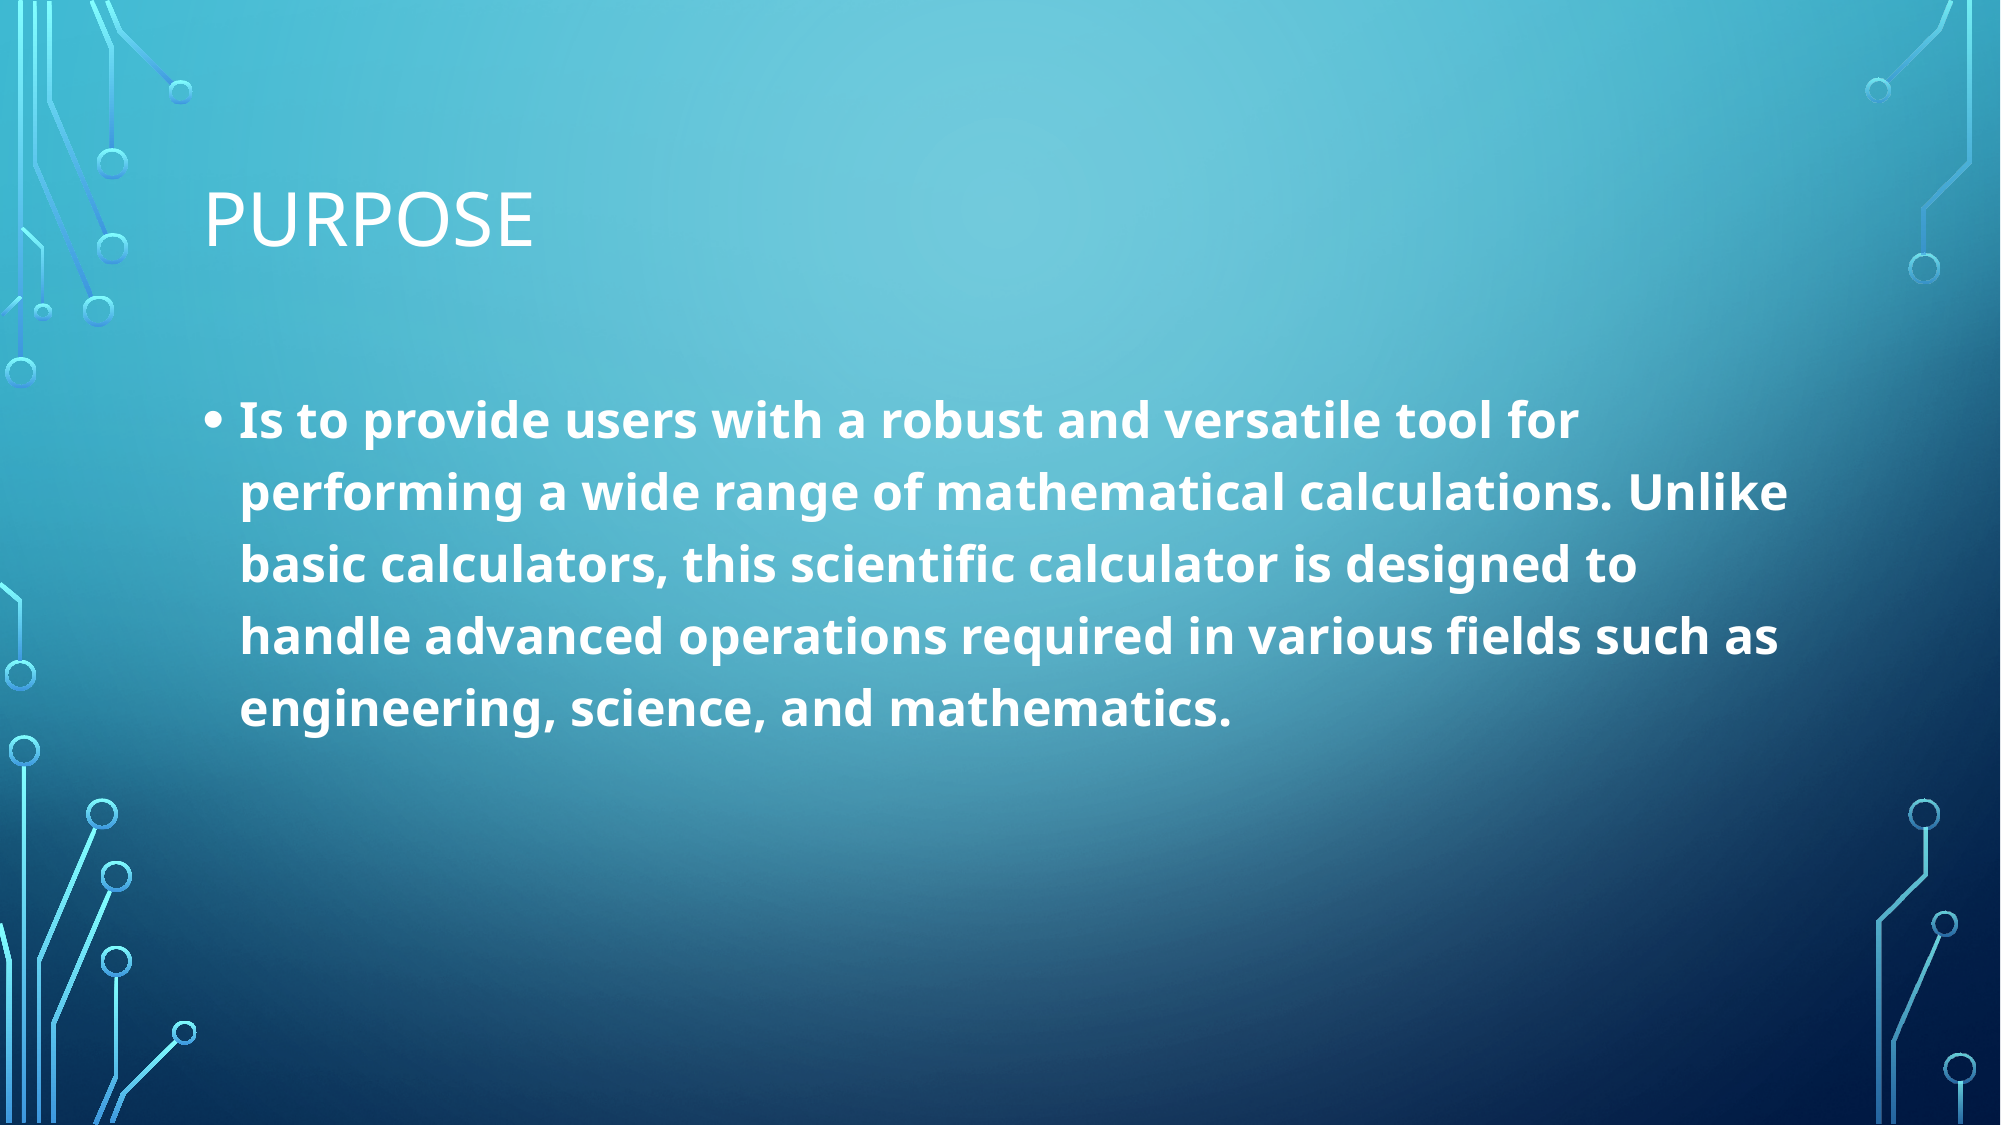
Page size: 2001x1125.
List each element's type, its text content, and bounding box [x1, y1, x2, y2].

title Purpose [187, 101, 1813, 344]
list Is to provide users with a robust and versatile tool for performing a wide range of mathematical calculations. Unlike basic calculators, this scientific calculator is designed to handle advanced operations required in various fields such as engineering, science, and mathematics. [187, 369, 1813, 950]
